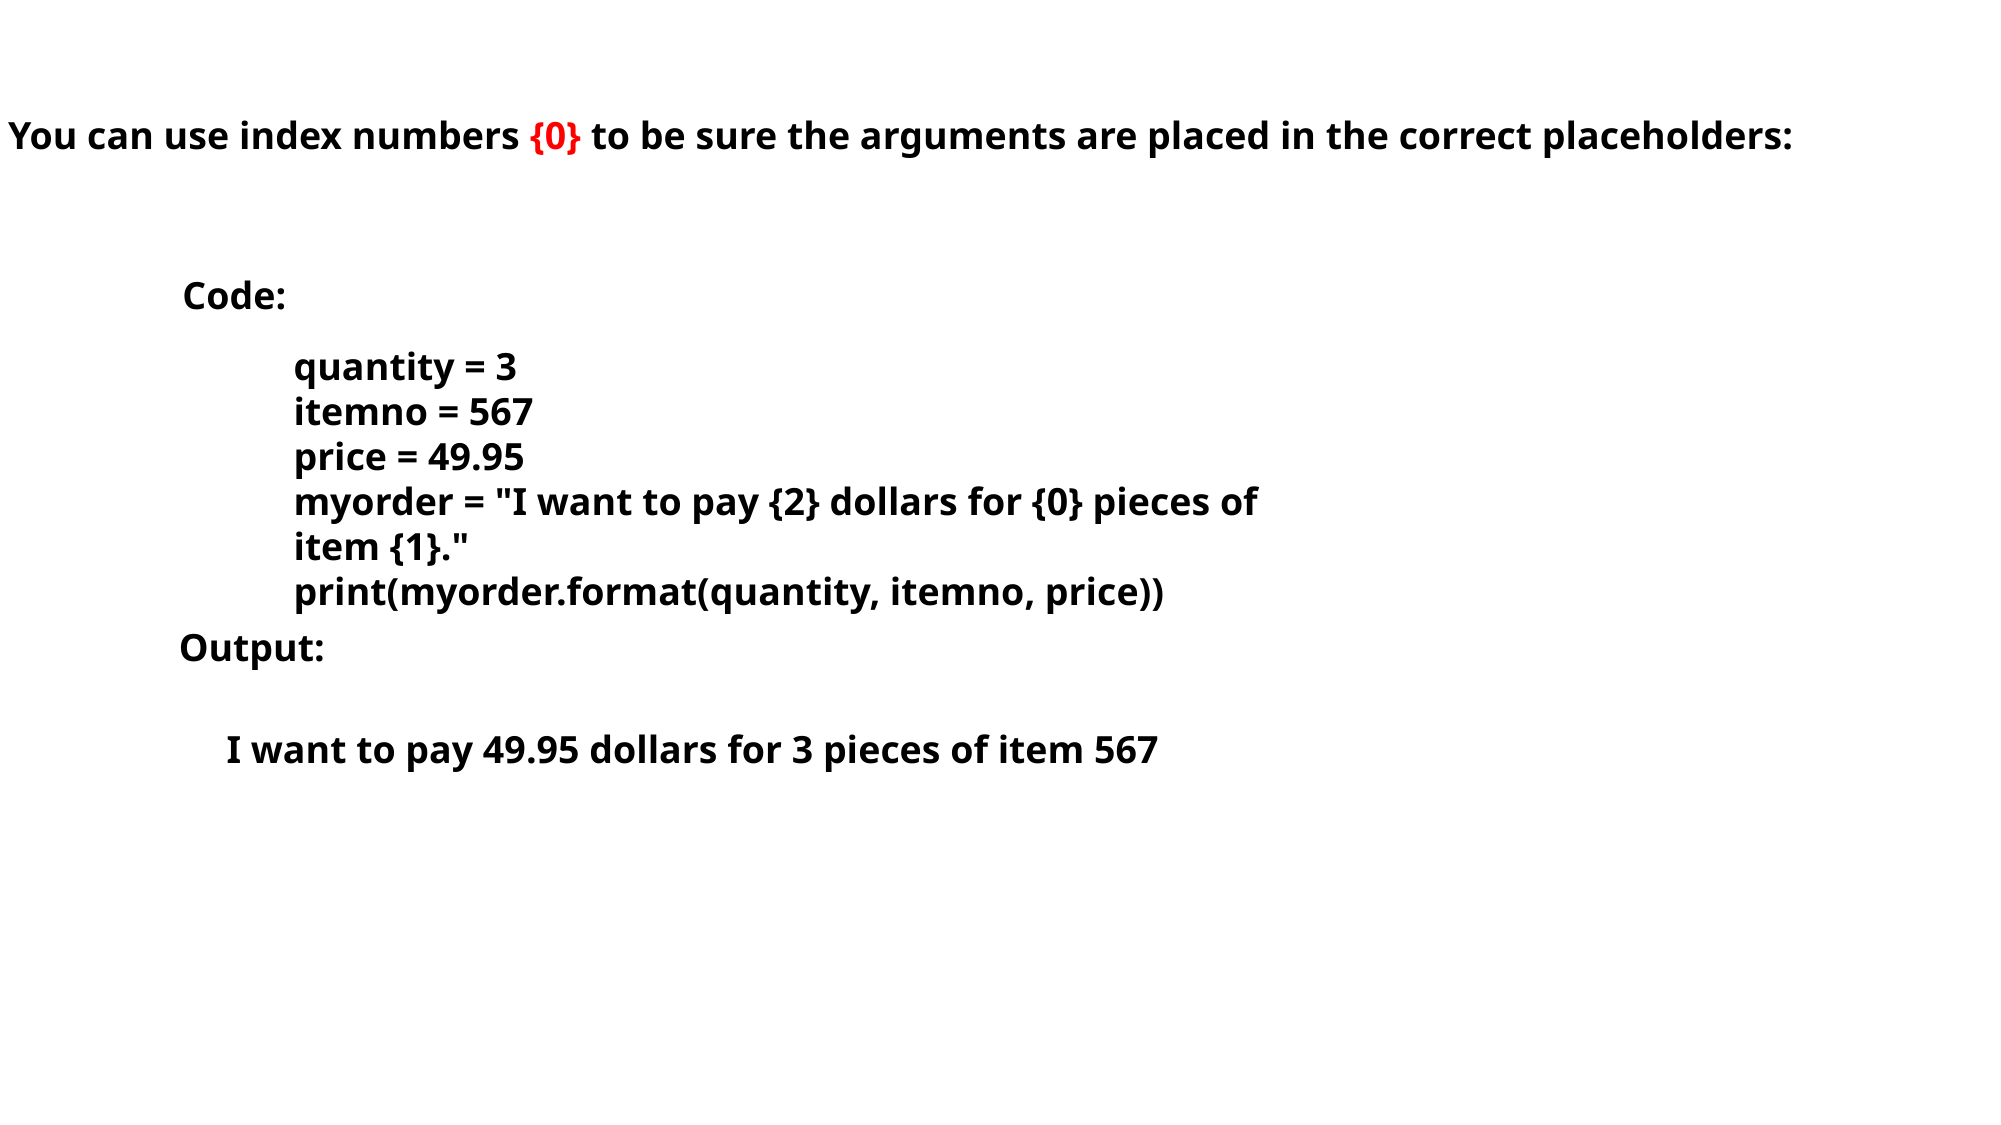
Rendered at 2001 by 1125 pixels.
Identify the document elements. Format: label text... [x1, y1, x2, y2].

text_box Output: [163, 616, 340, 677]
text_box quantity = 3 itemno = 567 price = 49.95 myorder = "I want to pay {2} dollars for {0} pieces of item {1}." print(myorder.format(quantity, itemno, price)) [278, 335, 1279, 621]
text_box You can use index numbers {0} to be sure the arguments are placed in the correct placeholders: [0, 104, 1810, 165]
text_box Code: [167, 264, 302, 325]
text_box I want to pay 49.95 dollars for 3 pieces of item 567 [211, 718, 1175, 779]
